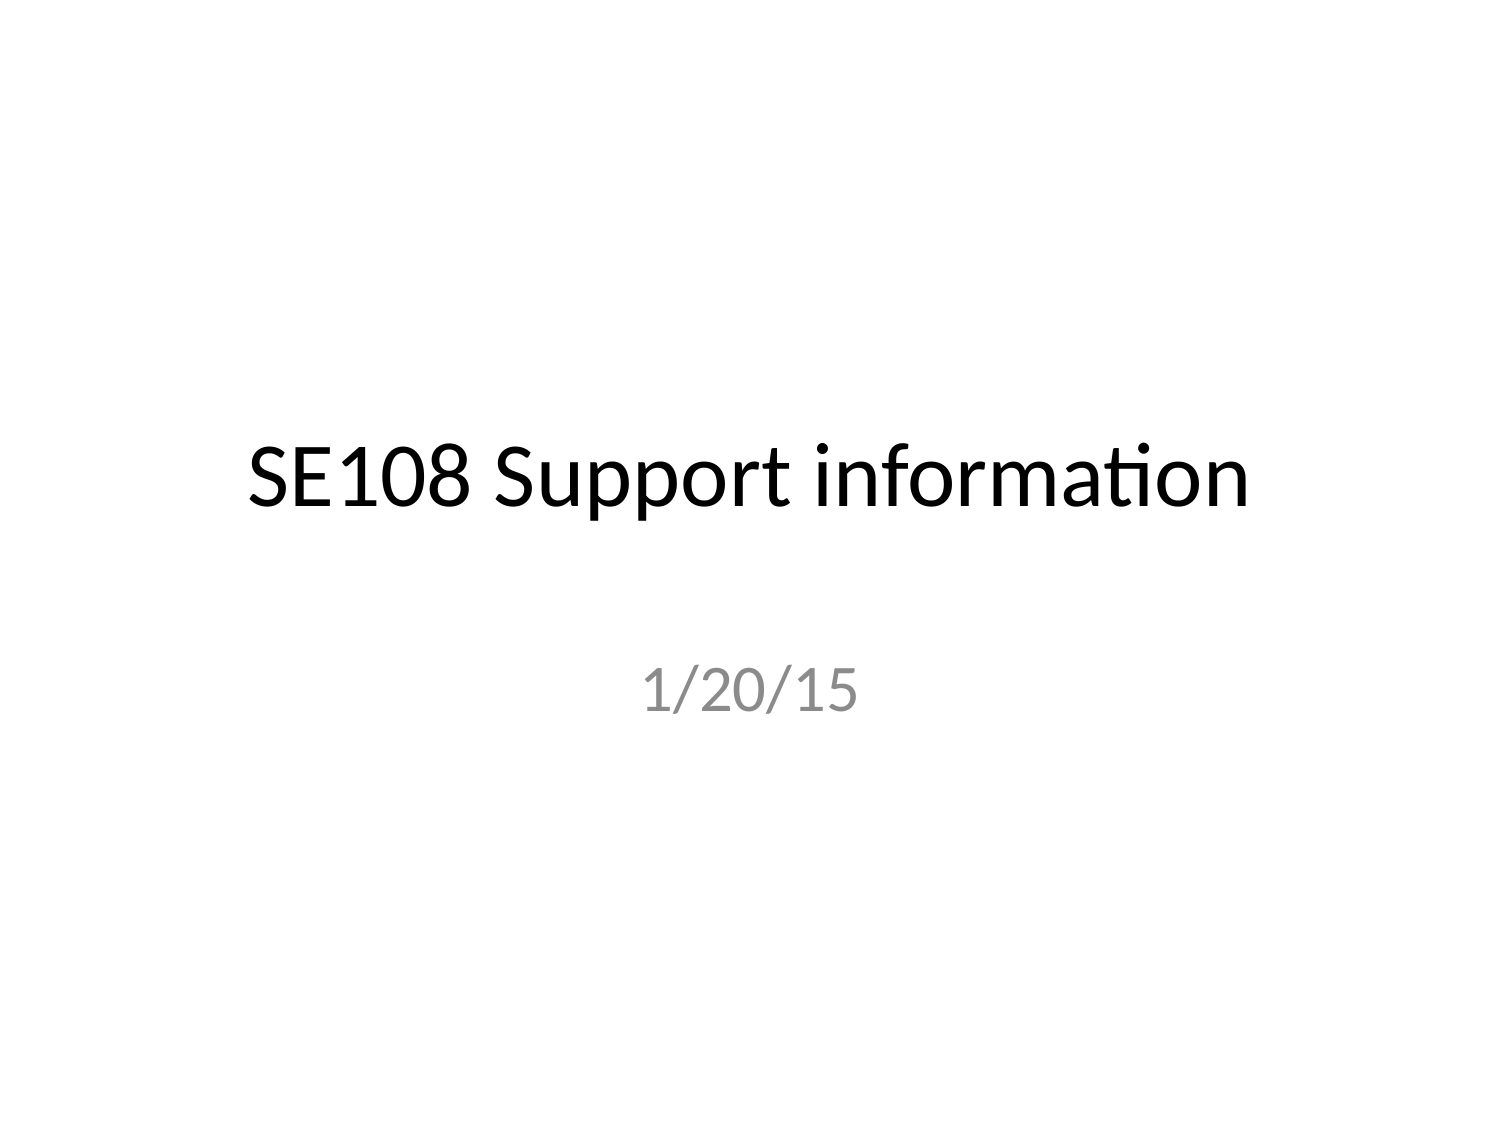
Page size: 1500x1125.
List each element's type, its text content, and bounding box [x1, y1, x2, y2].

subtitle 1/20/15 [225, 637, 1275, 925]
title SE108 Support information [112, 349, 1388, 591]
